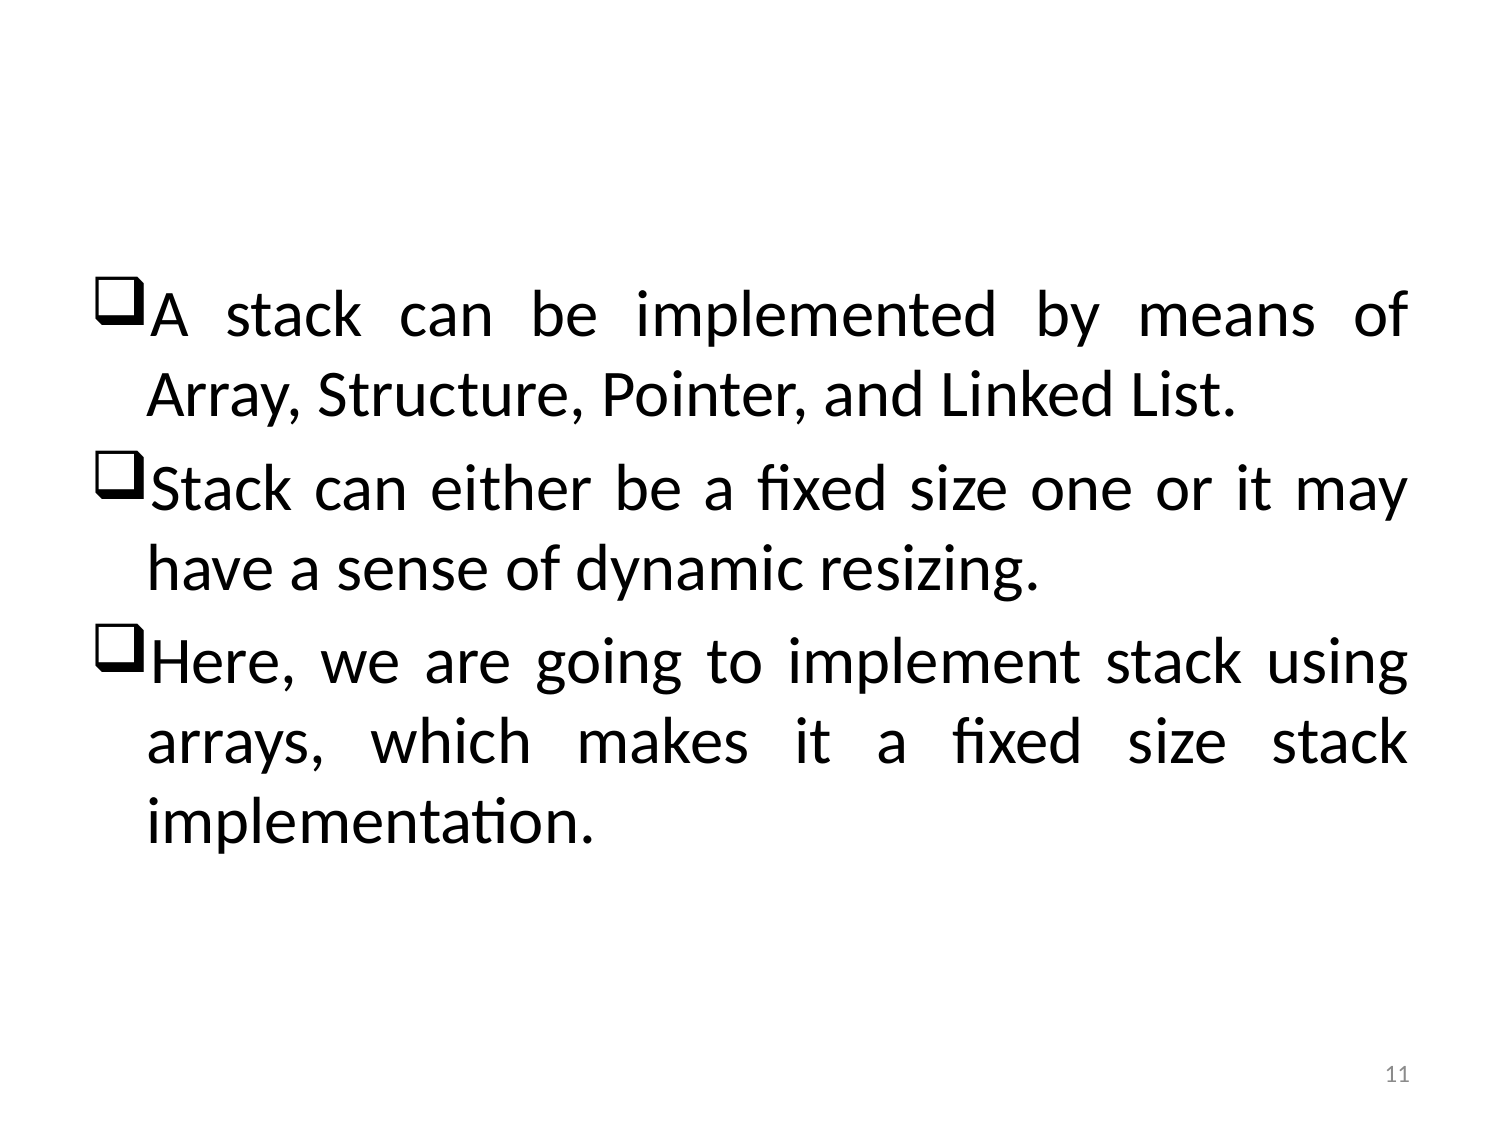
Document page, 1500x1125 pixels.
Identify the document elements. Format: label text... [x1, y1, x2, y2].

slide_number 11 [1074, 1042, 1425, 1103]
list A stack can be implemented by means of Array, Structure, Pointer, and Linked List. Stack can either be a fixed size one or it may have a sense of dynamic resizing. Here, we are going to implement stack using arrays, which makes it a fixed size stack implementation. [75, 262, 1425, 1005]
